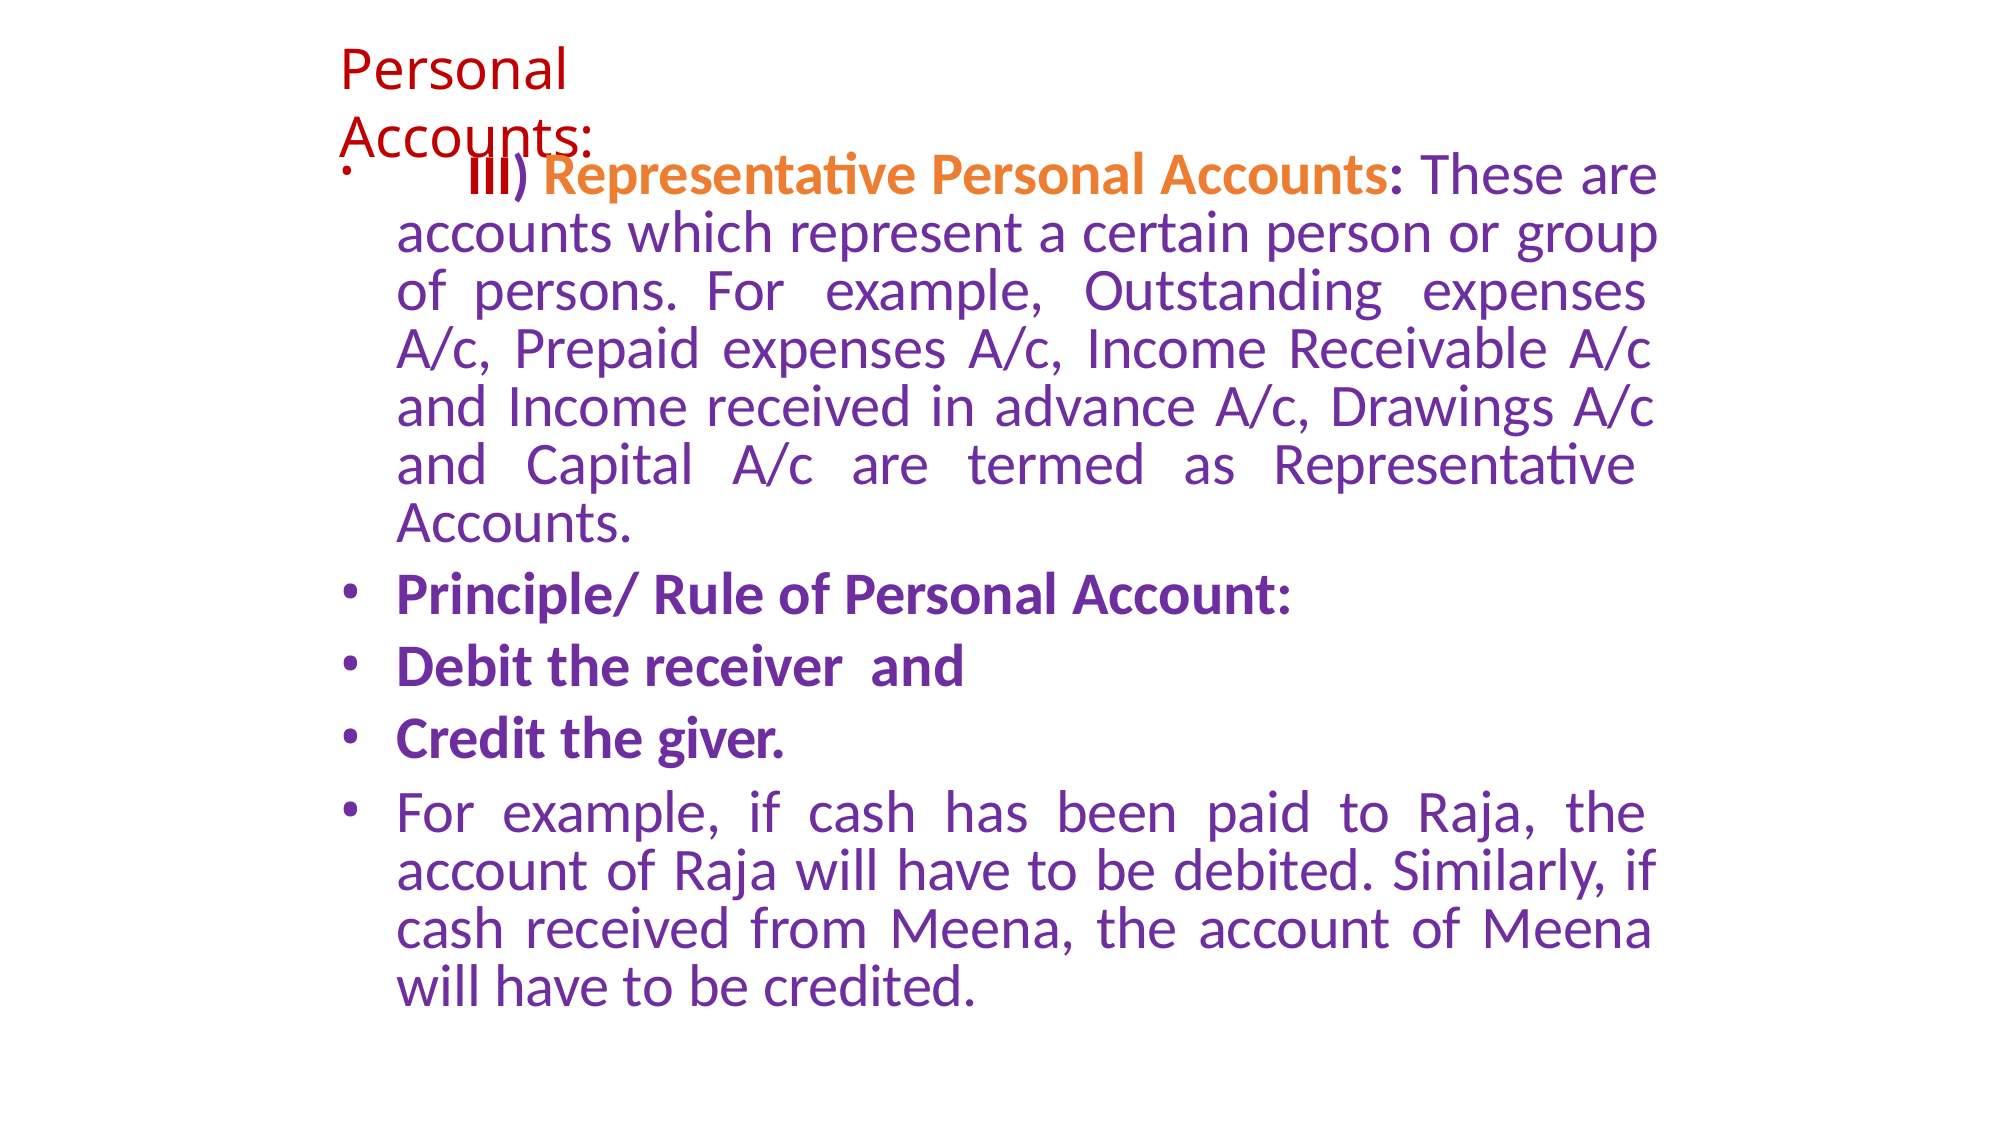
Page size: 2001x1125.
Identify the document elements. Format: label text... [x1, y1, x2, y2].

text_box III) Representative Personal Accounts: These are accounts which represent a certain person or group of persons. For example, Outstanding expenses A/c, Prepaid expenses A/c, Income Receivable A/c and Income received in advance A/c, Drawings A/c and Capital A/c are termed as Representative Accounts. Principle/ Rule of Personal Account: Debit the receiver and Credit the giver. For example, if cash has been paid to Raja, the account of Raja will have to be debited. Similarly, if cash received from Meena, the account of Meena will have to be credited. [337, 131, 1675, 1018]
title Personal Accounts: [337, 5, 785, 131]
